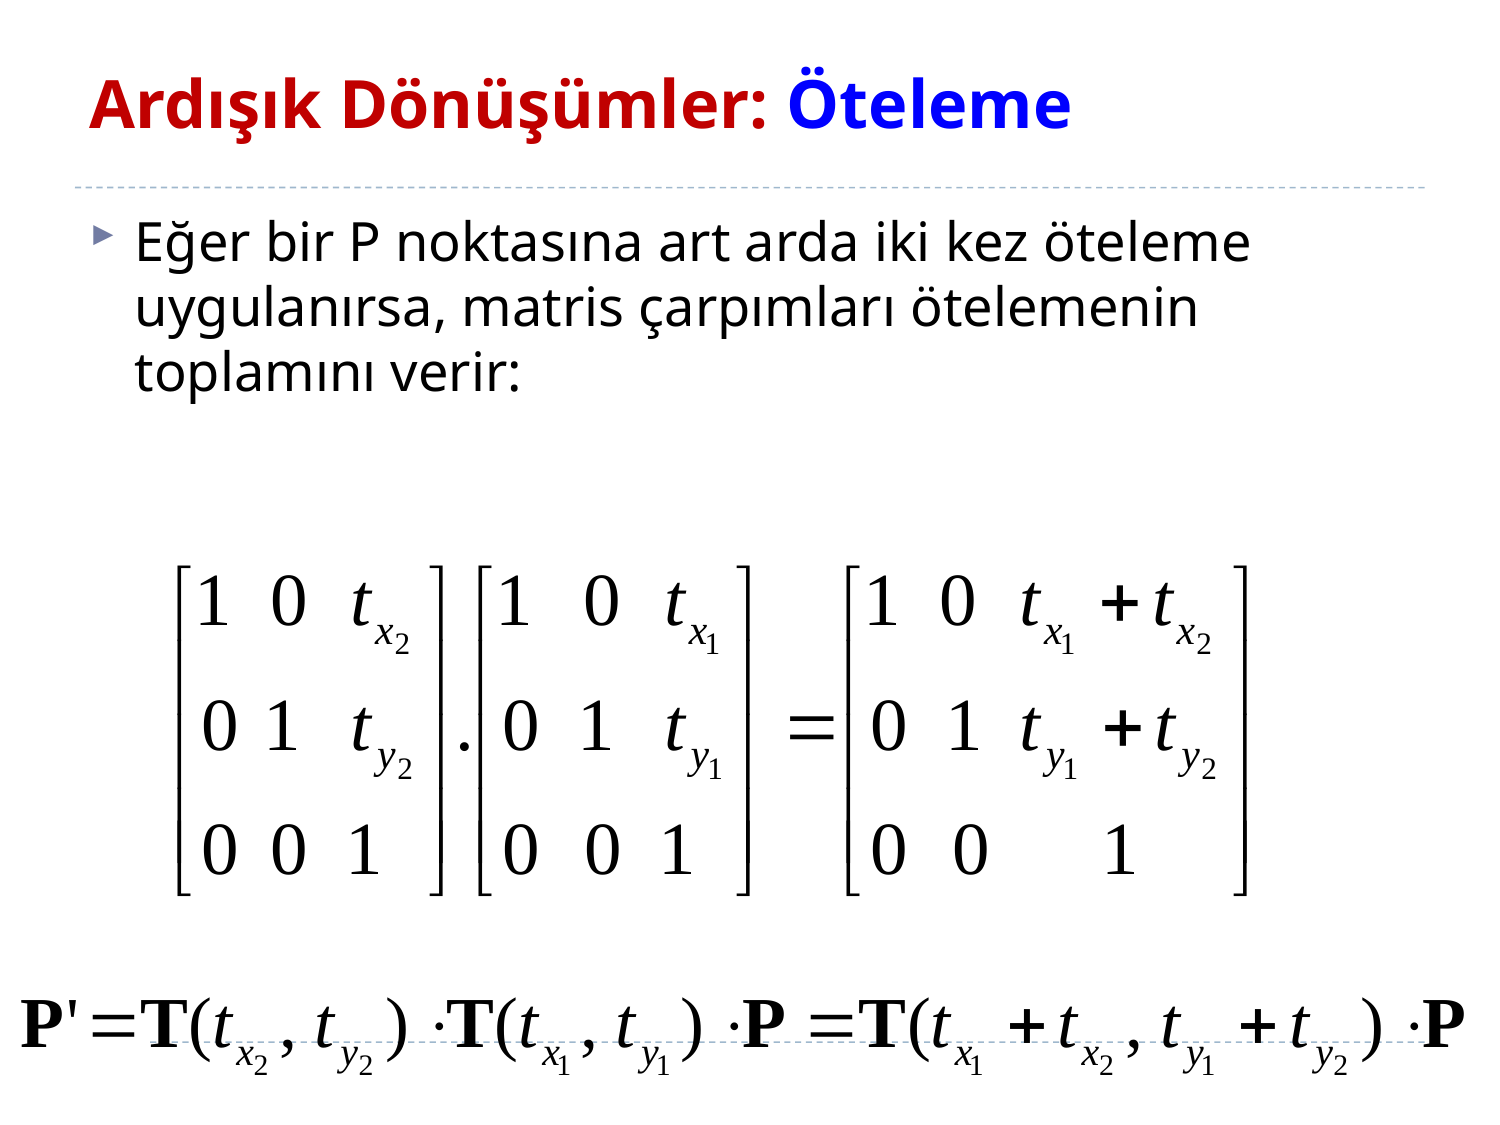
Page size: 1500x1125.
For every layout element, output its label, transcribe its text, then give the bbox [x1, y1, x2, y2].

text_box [17, 987, 1471, 1080]
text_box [167, 560, 1264, 903]
list Eğer bir P noktasına art arda iki kez öteleme uygulanırsa, matris çarpımları ötelemenin toplamını verir: [75, 200, 1425, 987]
title Ardışık Dönüşümler: Öteleme [75, 20, 1425, 183]
